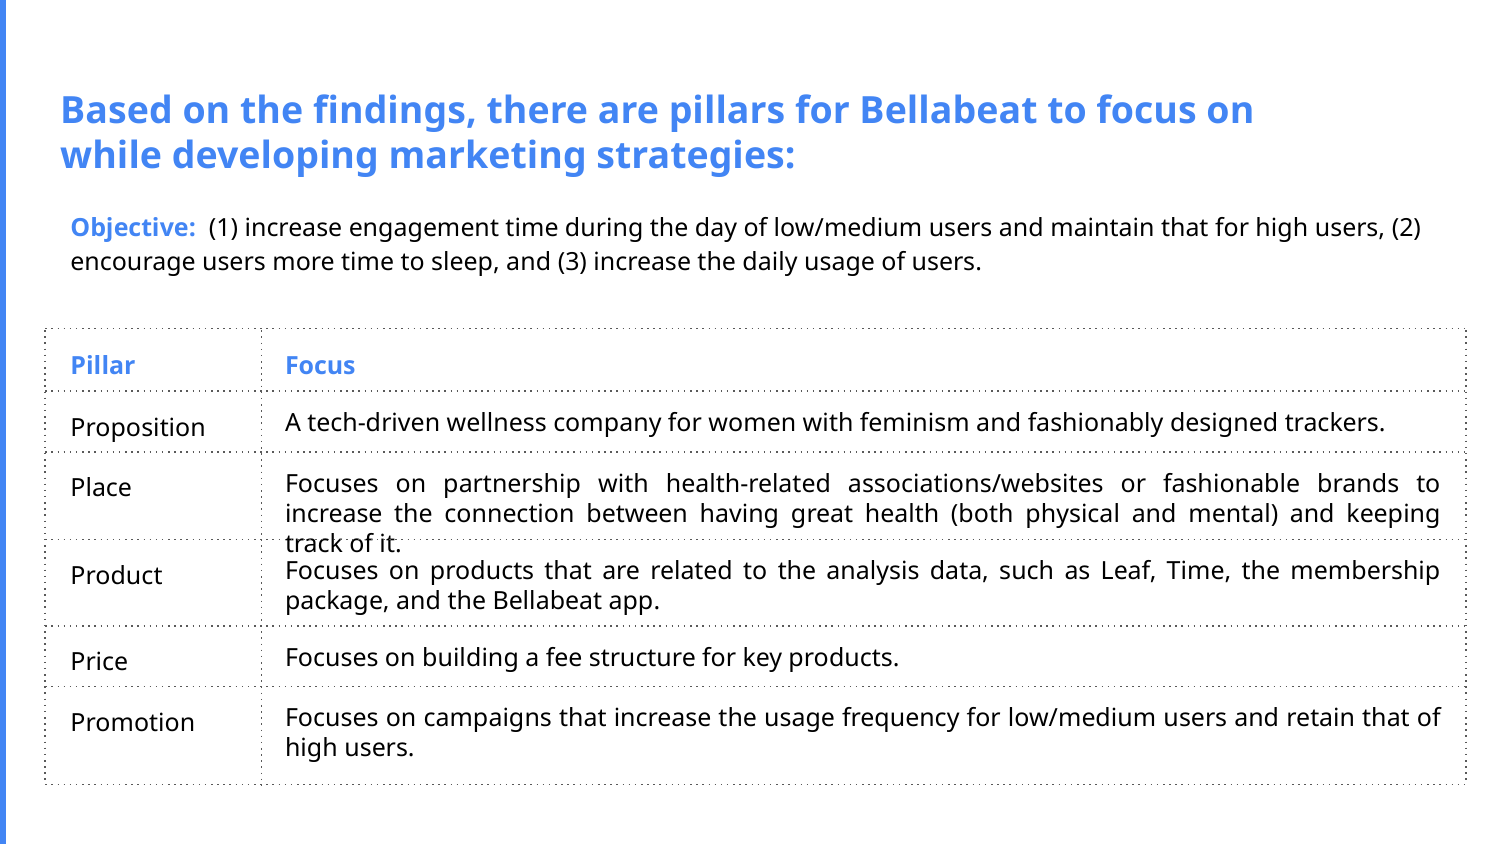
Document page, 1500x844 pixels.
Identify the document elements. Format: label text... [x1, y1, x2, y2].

text_box Promotion [55, 695, 235, 751]
text_box Focuses on campaigns that increase the usage frequency for low/medium users and retain that of high users. [270, 695, 1458, 777]
text_box Focuses on products that are related to the analysis data, such as Leaf, Time, the membership package, and the Bellabeat app. [270, 547, 1458, 625]
text_box Product [55, 547, 235, 605]
text_box Place [55, 460, 235, 517]
text_box Objective: (1) increase engagement time during the day of low/medium users and maintain that for high users, (2) encourage users more time to sleep, and (3) increase the daily usage of users. [55, 191, 1466, 291]
text_box Price [55, 634, 235, 685]
text_box Proposition [55, 400, 235, 451]
text_box A tech-driven wellness company for women with feminism and fashionably designed trackers. [270, 400, 1458, 451]
text_box Focuses on building a fee structure for key products. [270, 634, 1458, 685]
text_box [0, 0, 6, 844]
text_box Based on the findings, there are pillars for Bellabeat to focus on while developing marketing strategies: [45, 70, 1309, 191]
text_box Focus [270, 336, 390, 390]
text_box Focuses on partnership with health-related associations/websites or fashionable brands to increase the connection between having great health (both physical and mental) and keeping track of it. [270, 460, 1458, 538]
text_box Pillar [55, 336, 176, 390]
